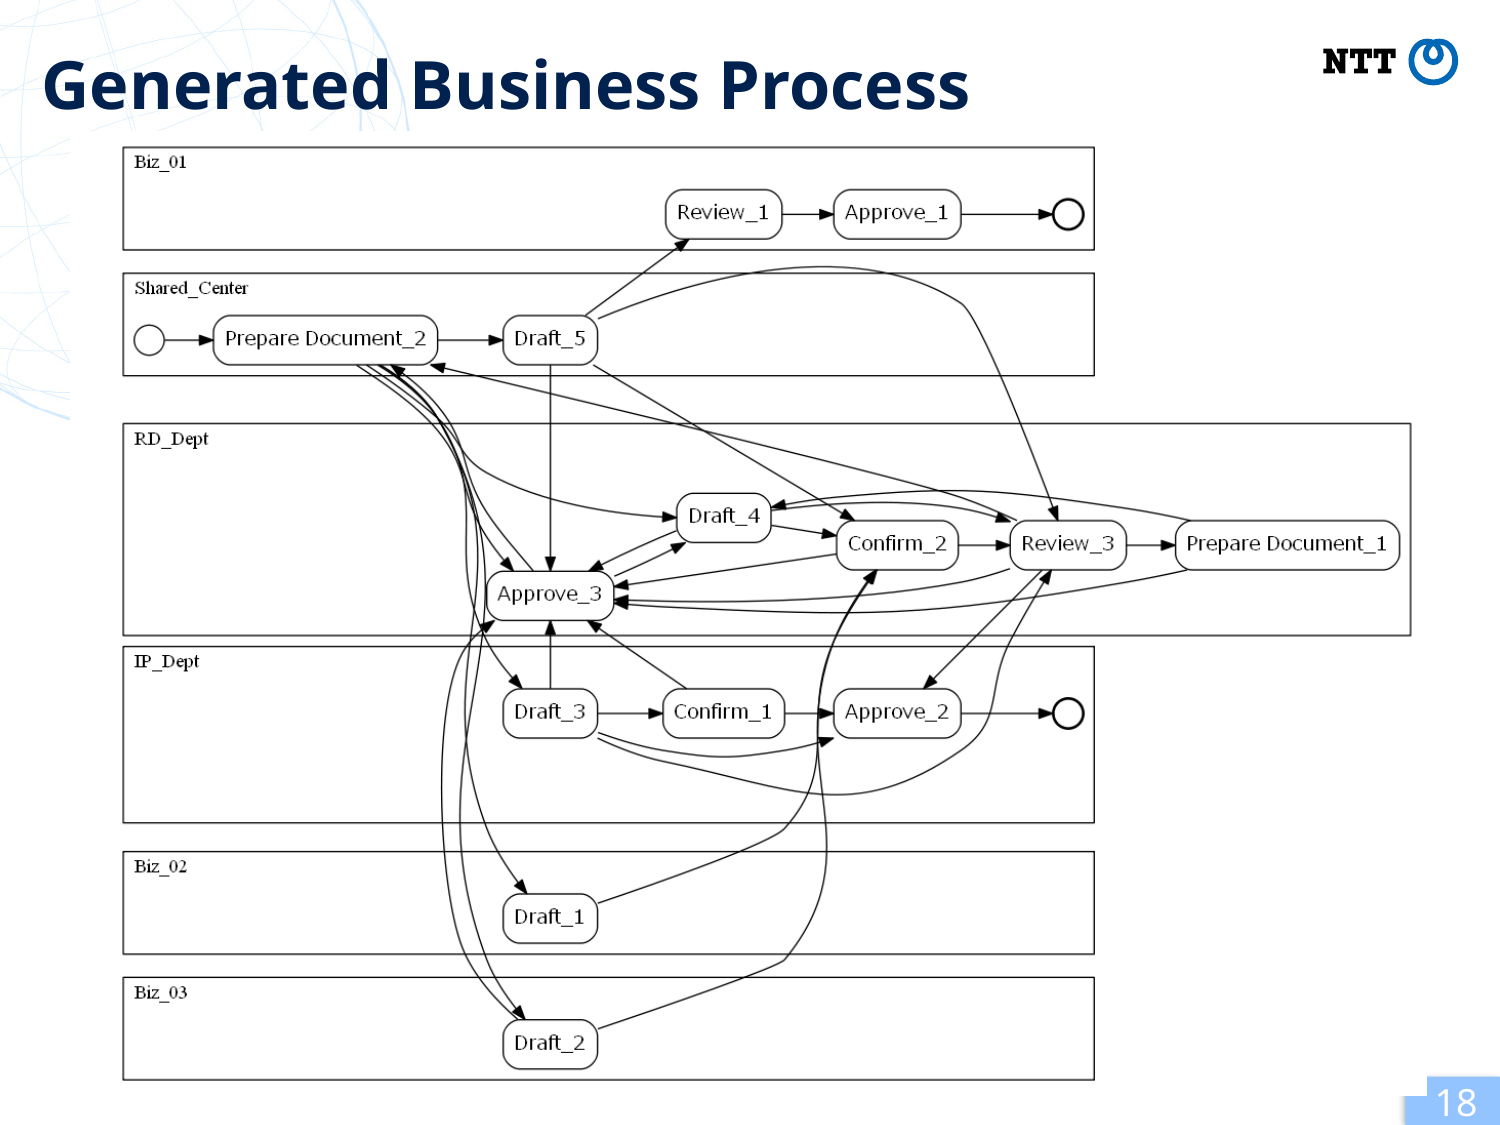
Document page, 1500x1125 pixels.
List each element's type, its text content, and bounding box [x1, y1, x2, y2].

title Generated Business Process [41, 35, 1457, 150]
picture [0, 0, 1428, 1096]
slide_number 18 [1409, 1061, 1500, 1125]
